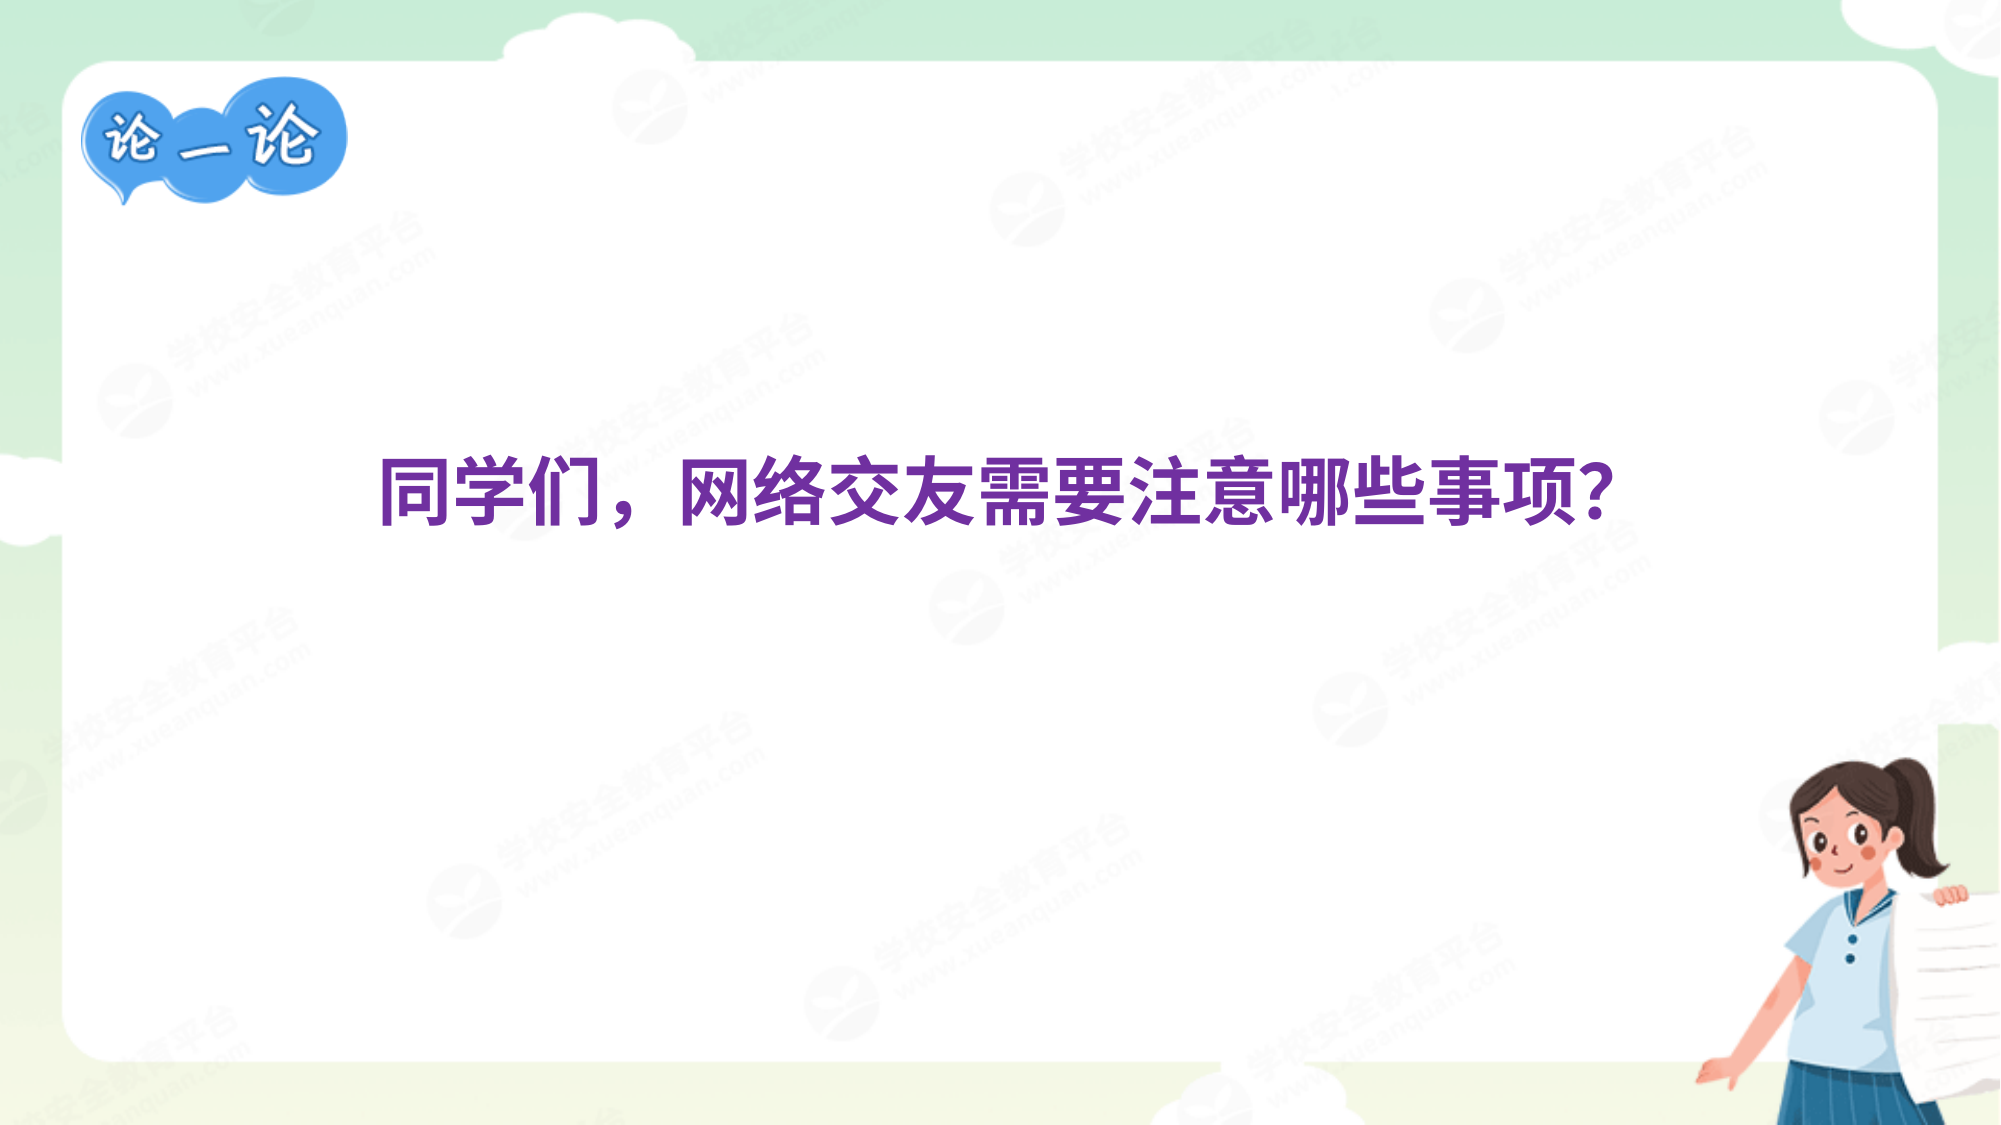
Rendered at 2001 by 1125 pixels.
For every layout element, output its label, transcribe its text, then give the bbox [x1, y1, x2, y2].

text_box 同学们，网络交友需要注意哪些事项？ [363, 392, 1692, 543]
picture [0, 0, 2001, 1125]
